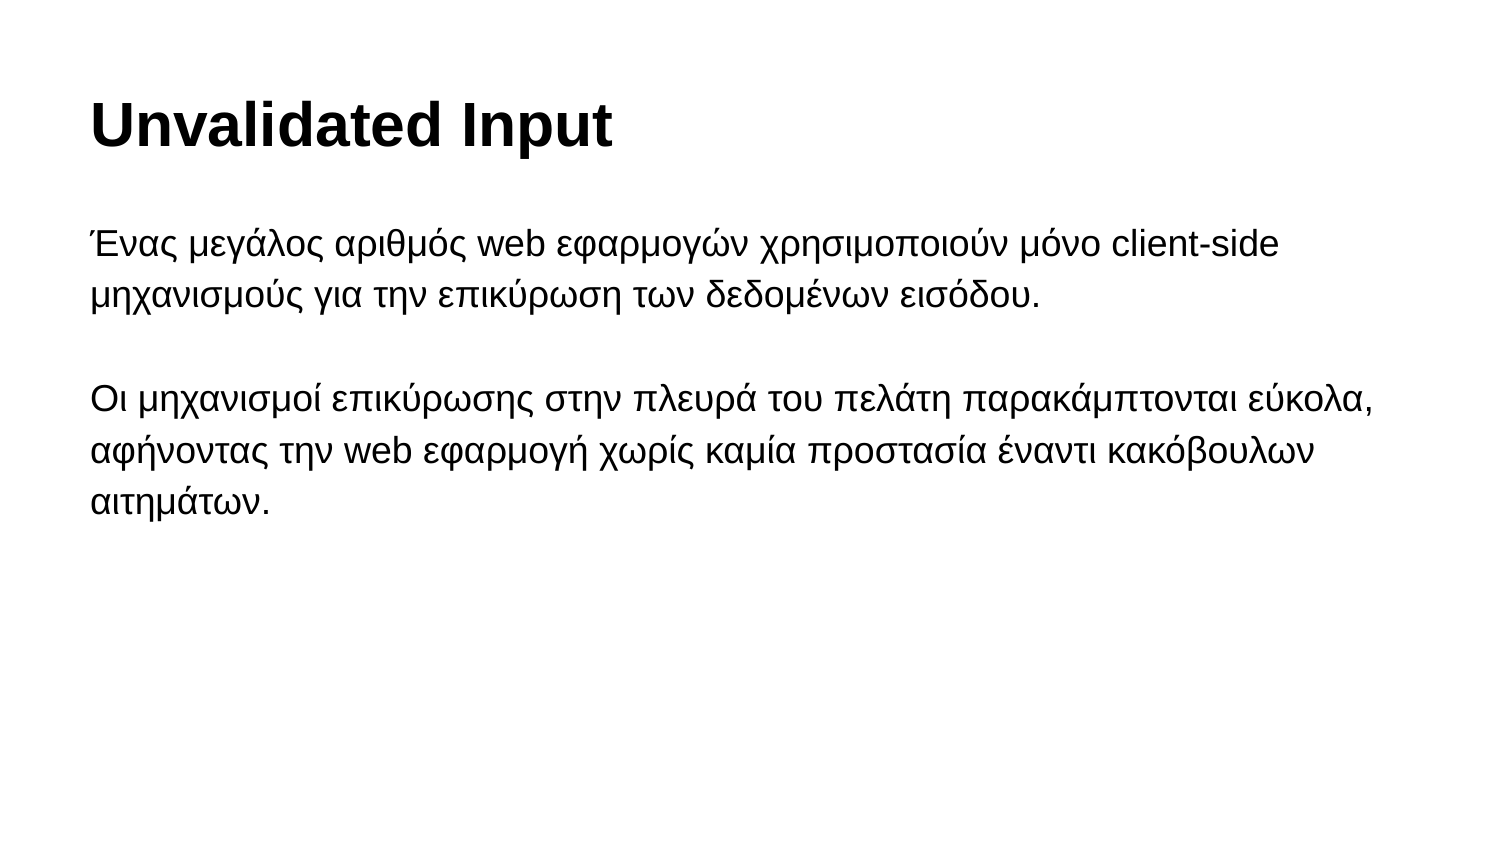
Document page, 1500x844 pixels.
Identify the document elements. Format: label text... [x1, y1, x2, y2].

title Unvalidated Input [75, 33, 1425, 175]
list Ένας μεγάλος αριθμός web εφαρμογών χρησιμοποιούν μόνο client-side μηχανισμούς για την επικύρωση των δεδομένων εισόδου. Οι μηχανισμοί επικύρωσης στην πλευρά του πελάτη παρακάμπτονται εύκολα, αφήνοντας την web εφαρμογή χωρίς καμία προστασία έναντι κακόβουλων αιτημάτων. [75, 196, 1425, 808]
